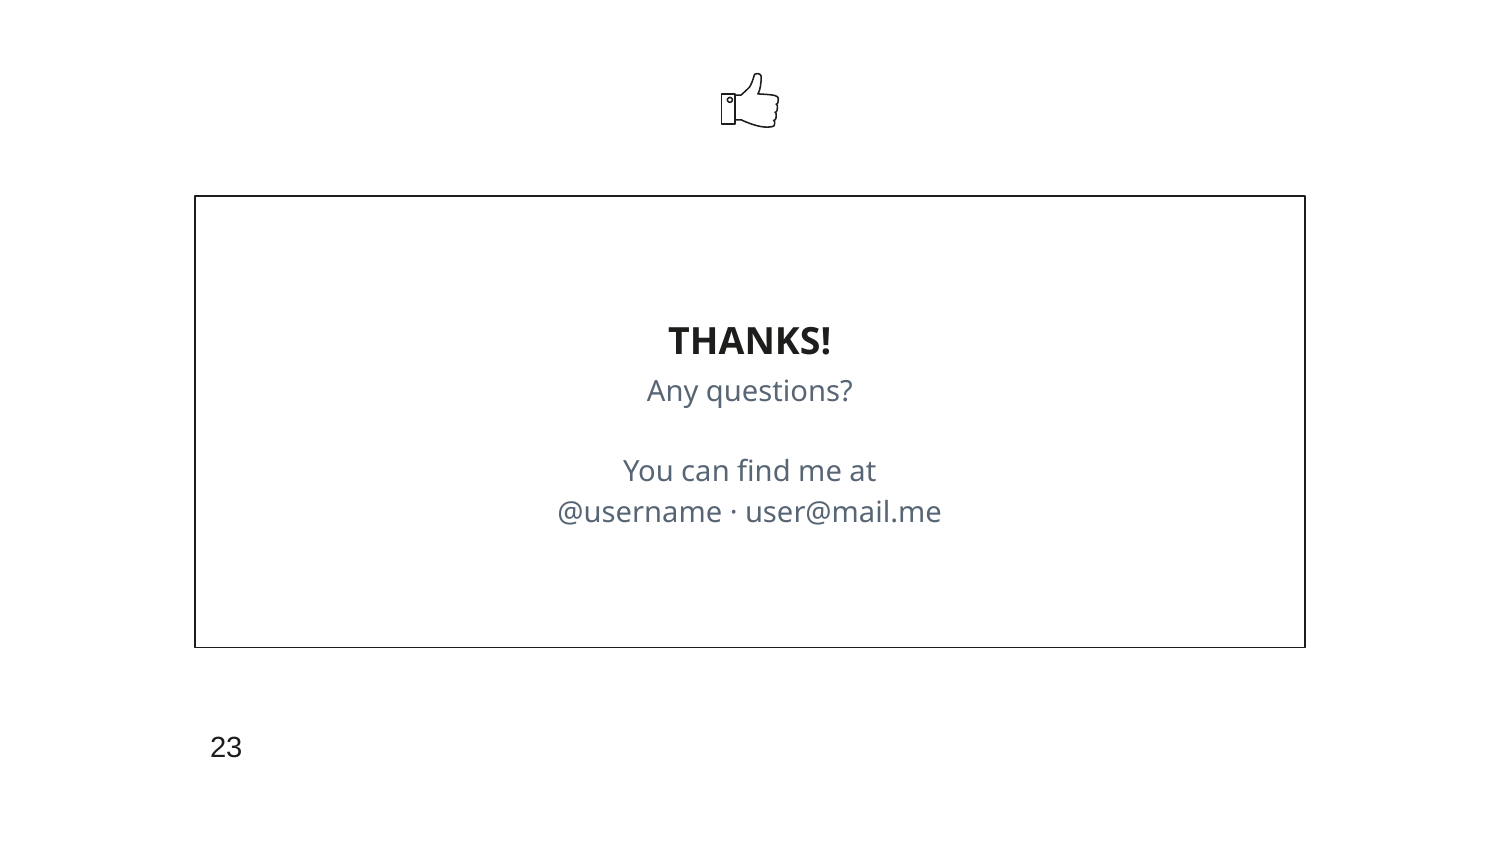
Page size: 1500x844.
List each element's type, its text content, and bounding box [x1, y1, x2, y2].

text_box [721, 73, 779, 128]
title THANKS! [194, 256, 1306, 352]
subtitle Any questions? You can find me at @username · user@mail.me [194, 352, 1306, 541]
slide_number 23 [194, 647, 1306, 844]
